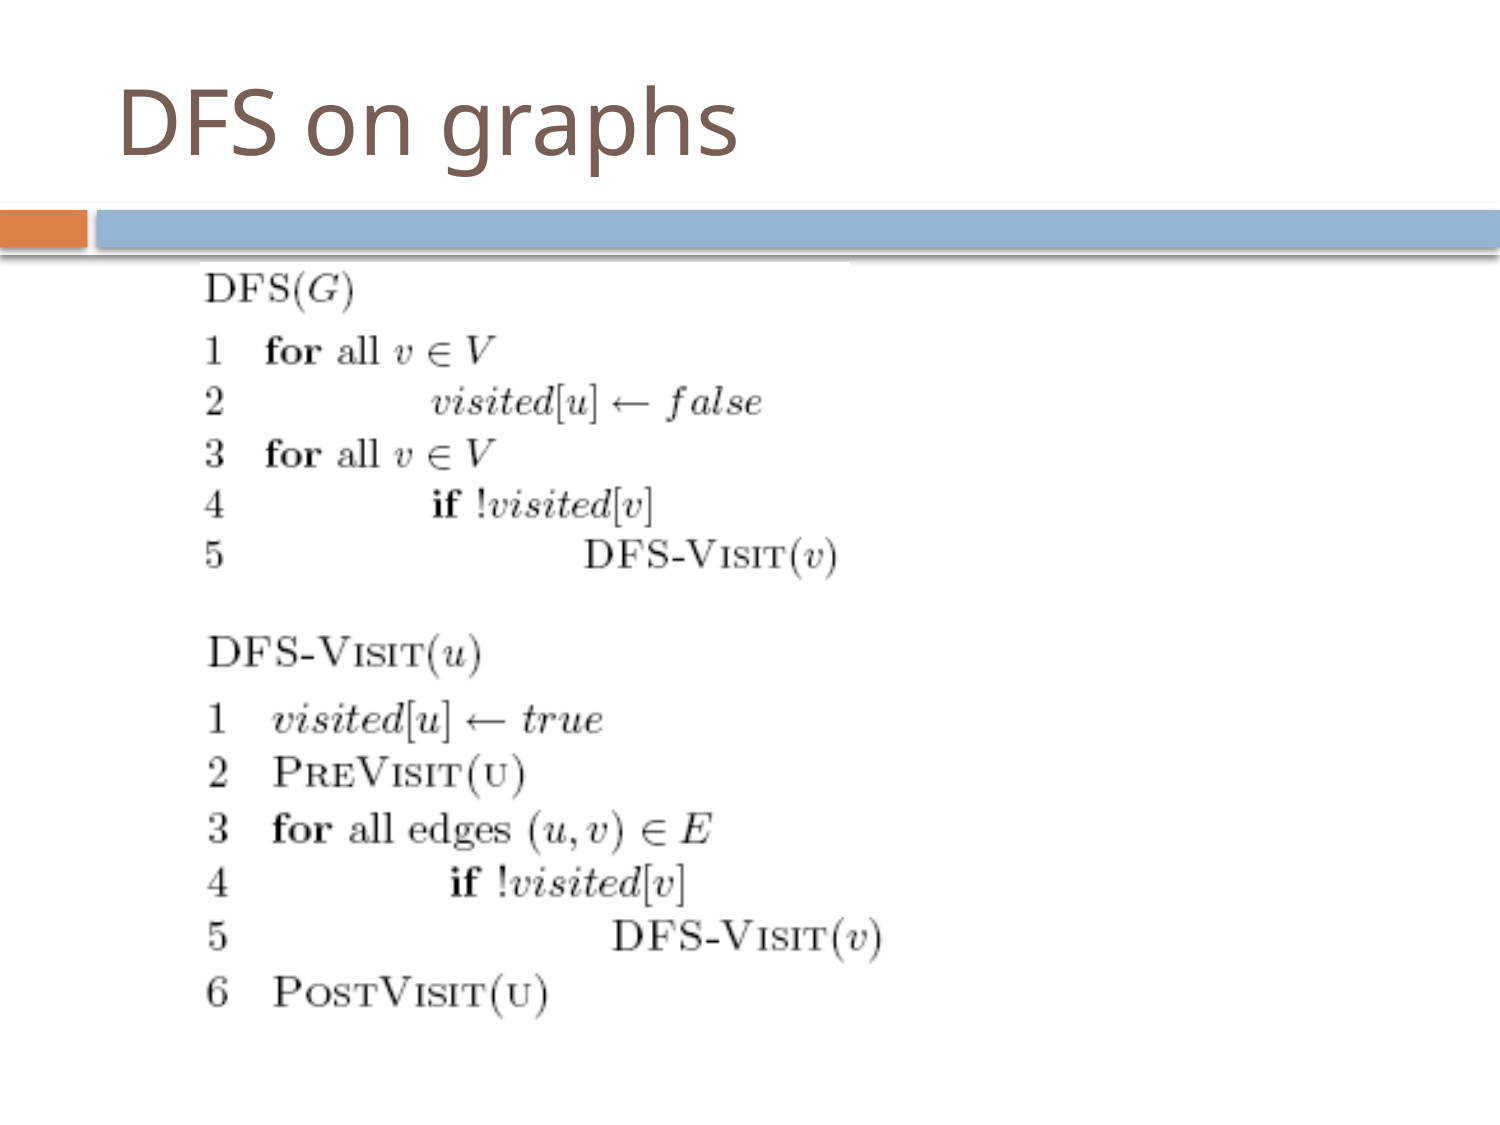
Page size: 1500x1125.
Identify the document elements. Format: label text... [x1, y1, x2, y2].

picture [199, 624, 888, 1028]
title DFS on graphs [100, 37, 1438, 200]
picture [199, 262, 851, 588]
